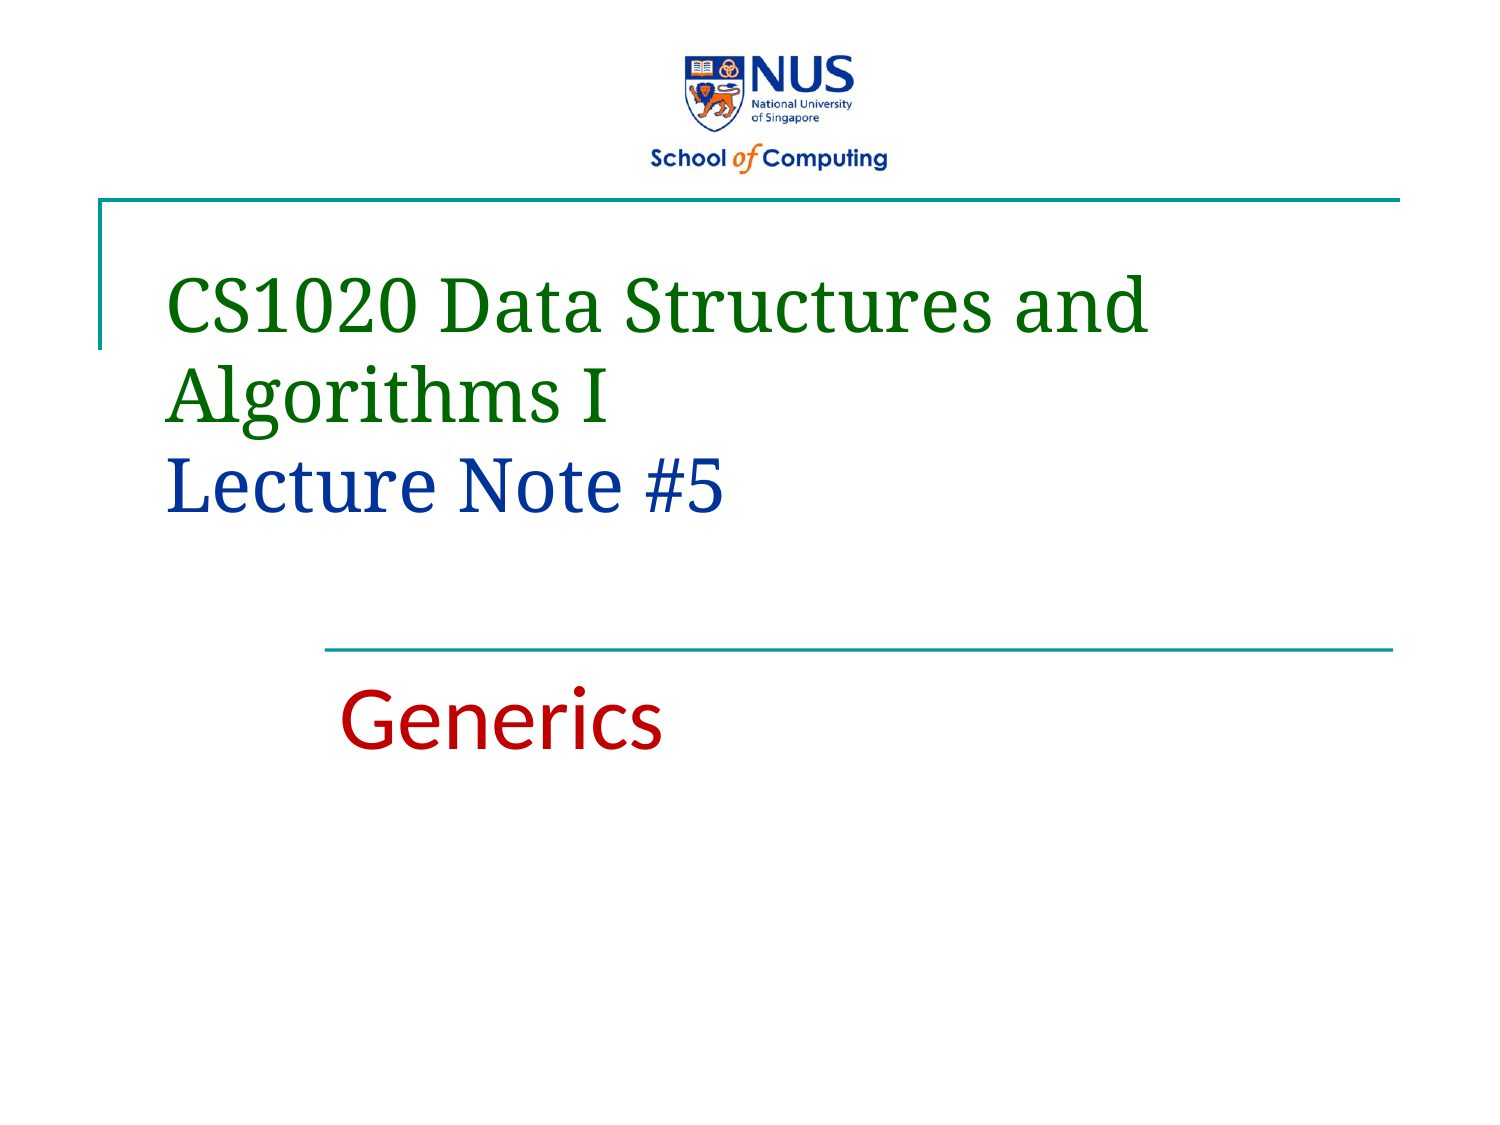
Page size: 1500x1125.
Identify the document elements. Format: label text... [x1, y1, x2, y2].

subtitle Generics [324, 649, 1401, 938]
title CS1020 Data Structures and Algorithms I Lecture Note #5 [149, 249, 1401, 538]
picture [637, 37, 901, 184]
